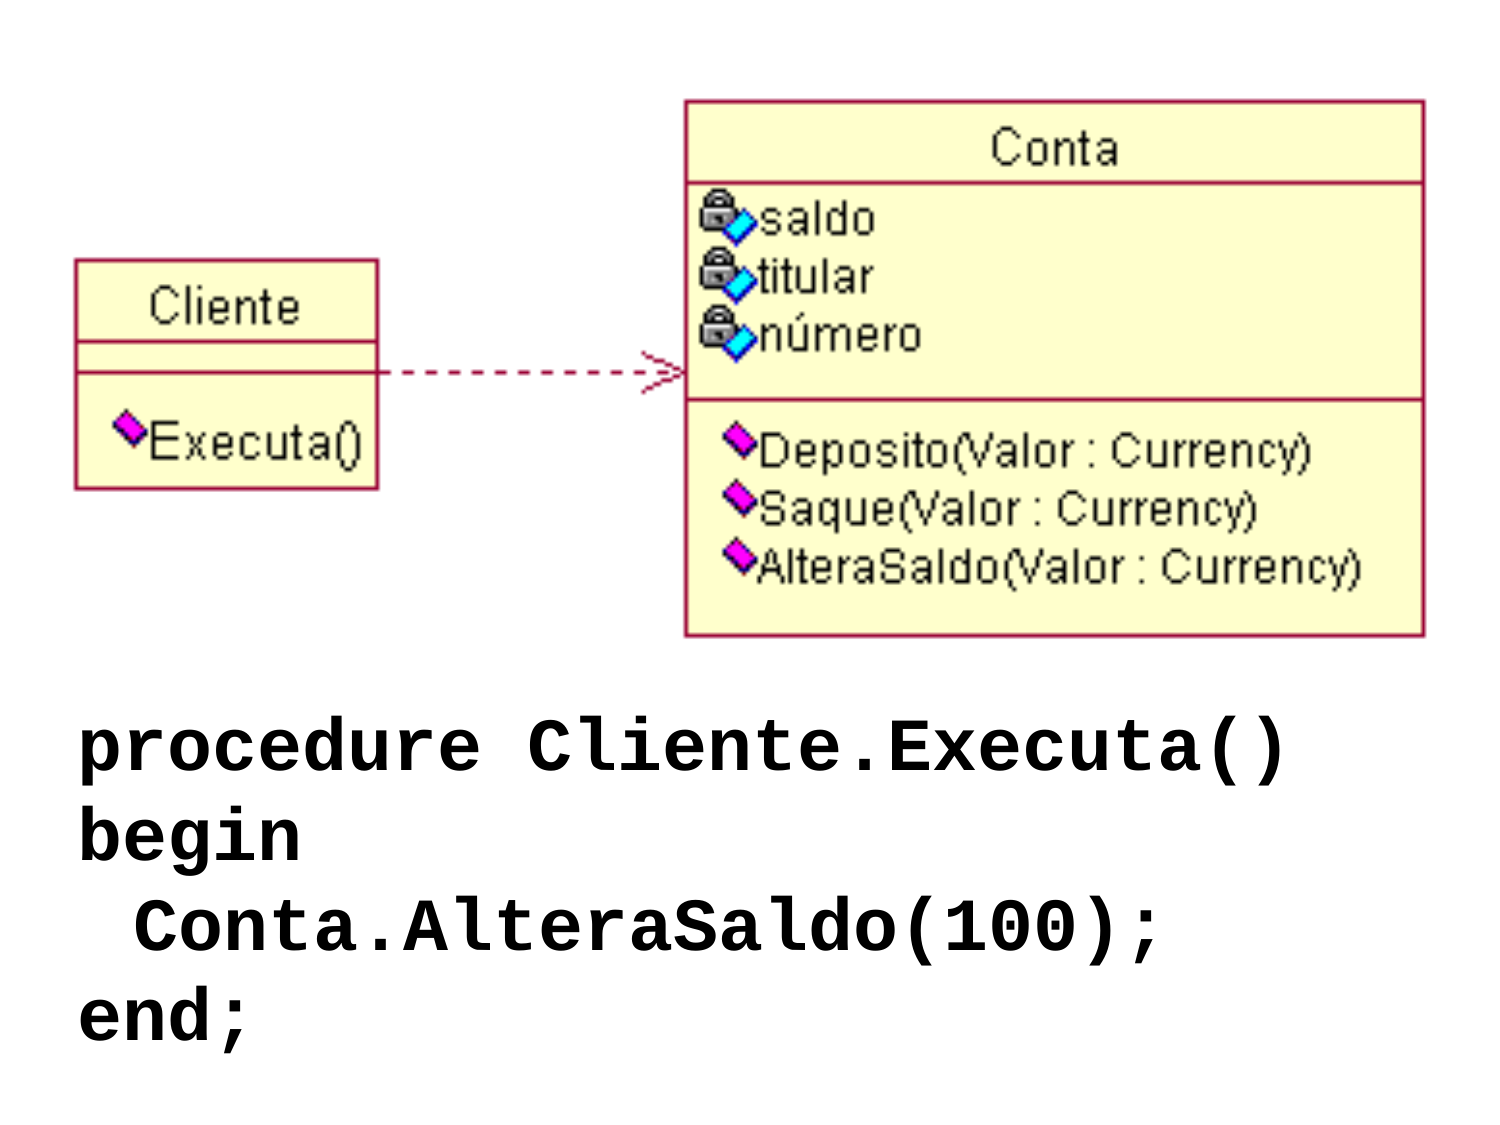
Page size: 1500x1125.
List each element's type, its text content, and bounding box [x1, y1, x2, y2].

picture [37, 74, 1451, 670]
list procedure Cliente.Executa() begin Conta.AlteraSaldo(100); end; [62, 687, 1450, 1100]
